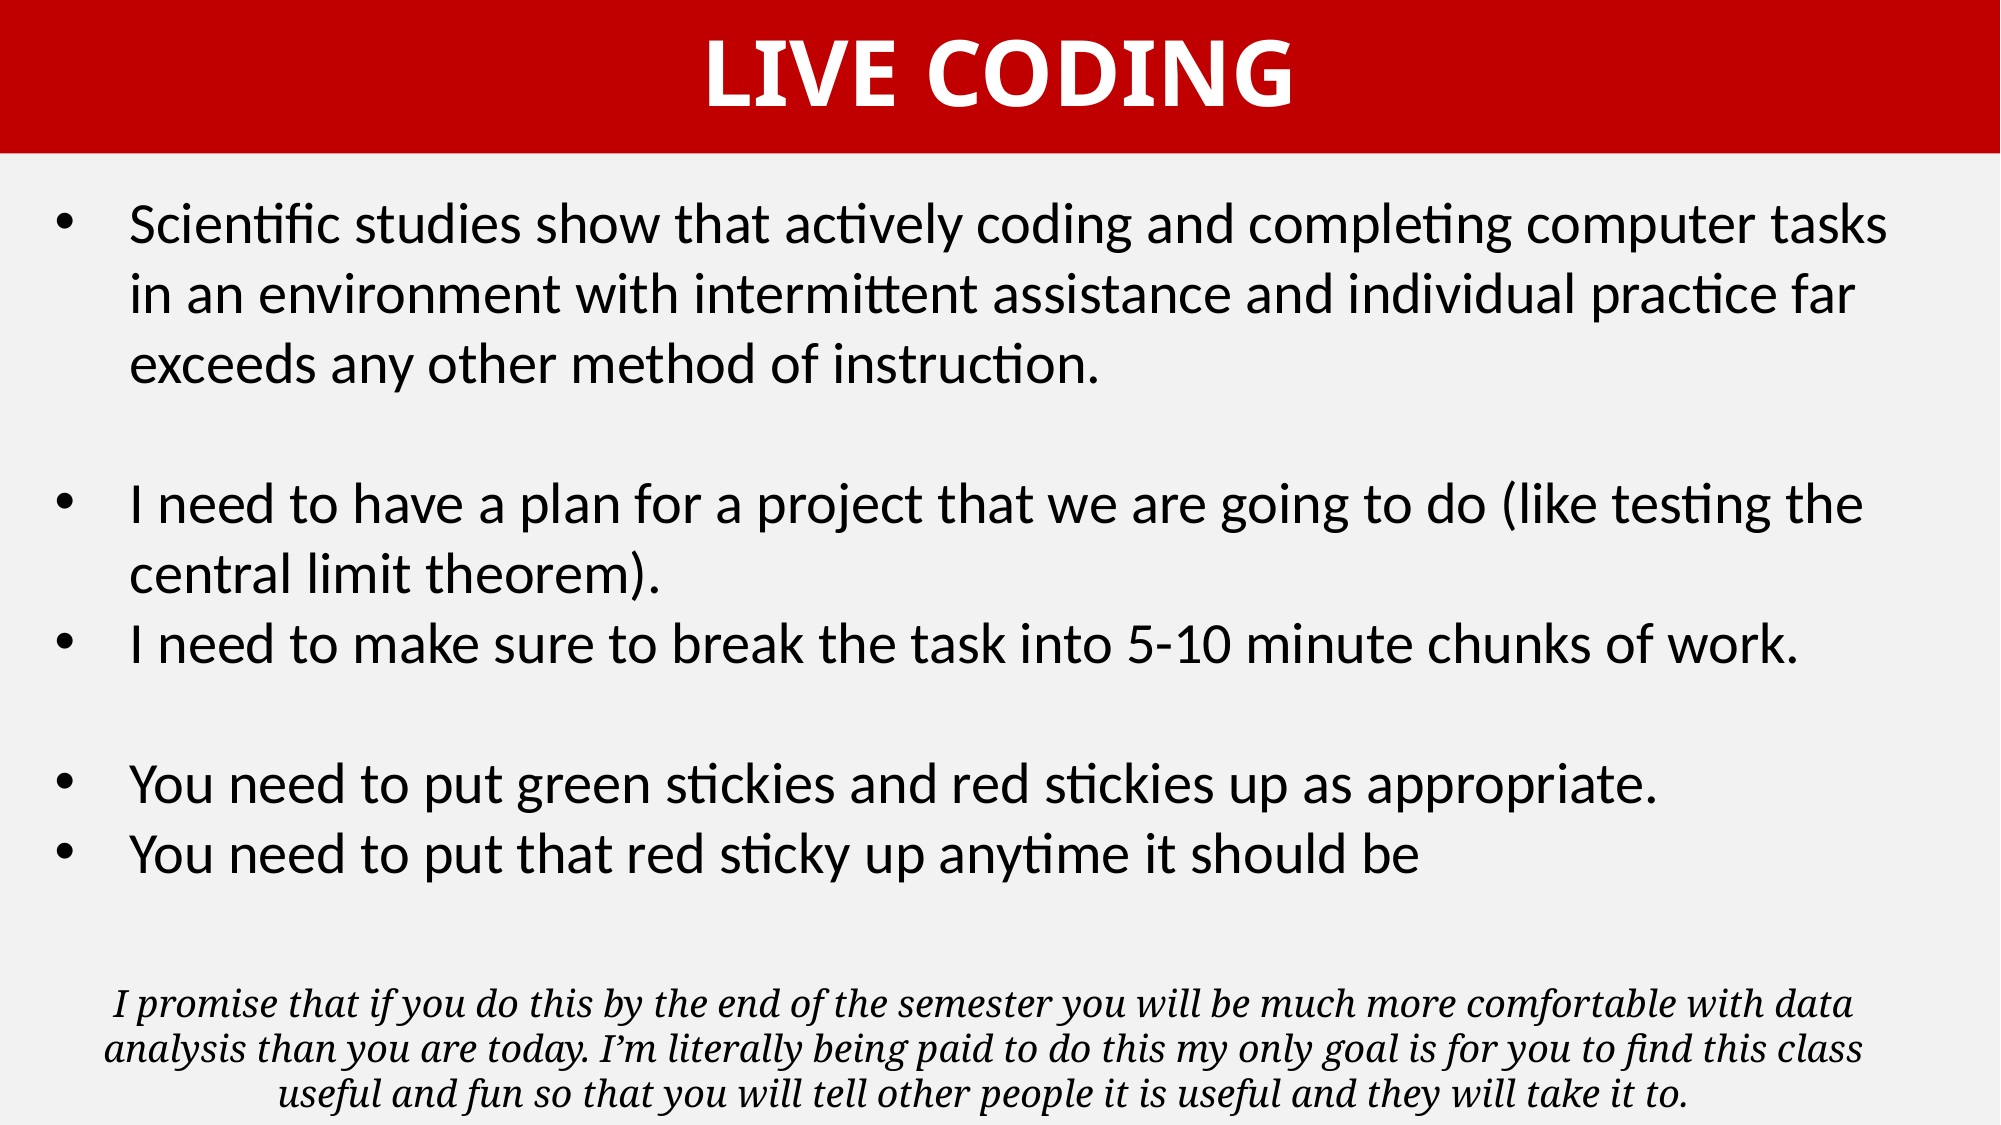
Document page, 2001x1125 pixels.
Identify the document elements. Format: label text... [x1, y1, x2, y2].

text_box Scientific studies show that actively coding and completing computer tasks in an environment with intermittent assistance and individual practice far exceeds any other method of instruction. I need to have a plan for a project that we are going to do (like testing the central limit theorem). I need to make sure to break the task into 5-10 minute chunks of work. You need to put green stickies and red stickies up as appropriate. You need to put that red sticky up anytime it should be [39, 178, 1930, 1033]
title LIVE CODING [0, 0, 2000, 154]
text_box I promise that if you do this by the end of the semester you will be much more comfortable with data analysis than you are today. I’m literally being paid to do this my only goal is for you to find this class useful and fun so that you will tell other people it is useful and they will take it to. [77, 972, 1892, 1123]
